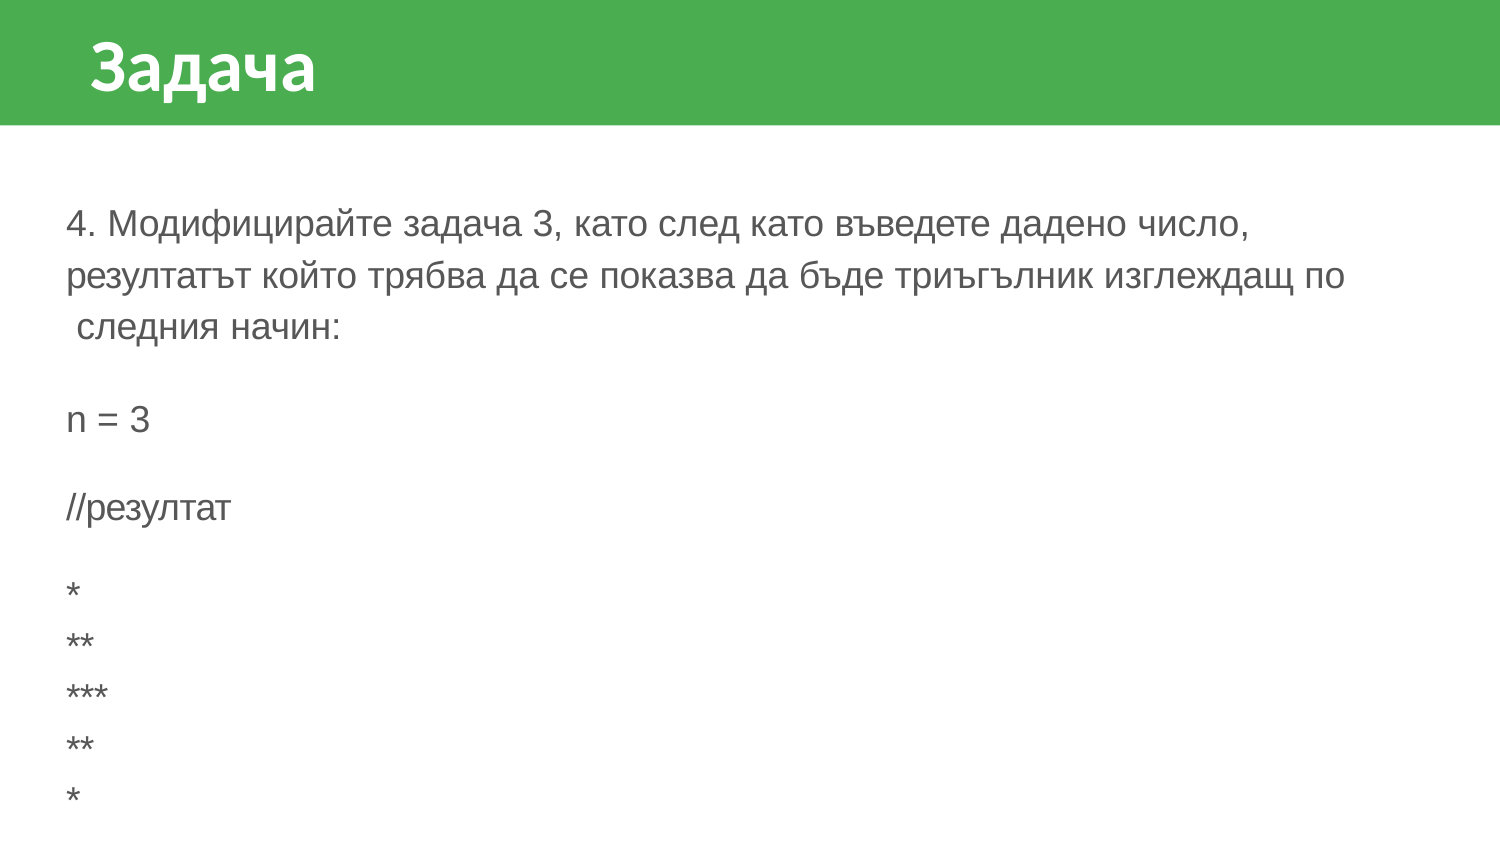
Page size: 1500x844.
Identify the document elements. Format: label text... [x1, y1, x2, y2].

title Задача [87, 13, 320, 157]
text_box [0, 0, 1500, 126]
text_box 4. Модифицирайте задача 3, като след като въведете дадено число, резултатът който трябва да се показва да бъде триъгълник изглеждащ по следния начин: n = 3 //резултат * ** *** ** * [63, 191, 1355, 821]
